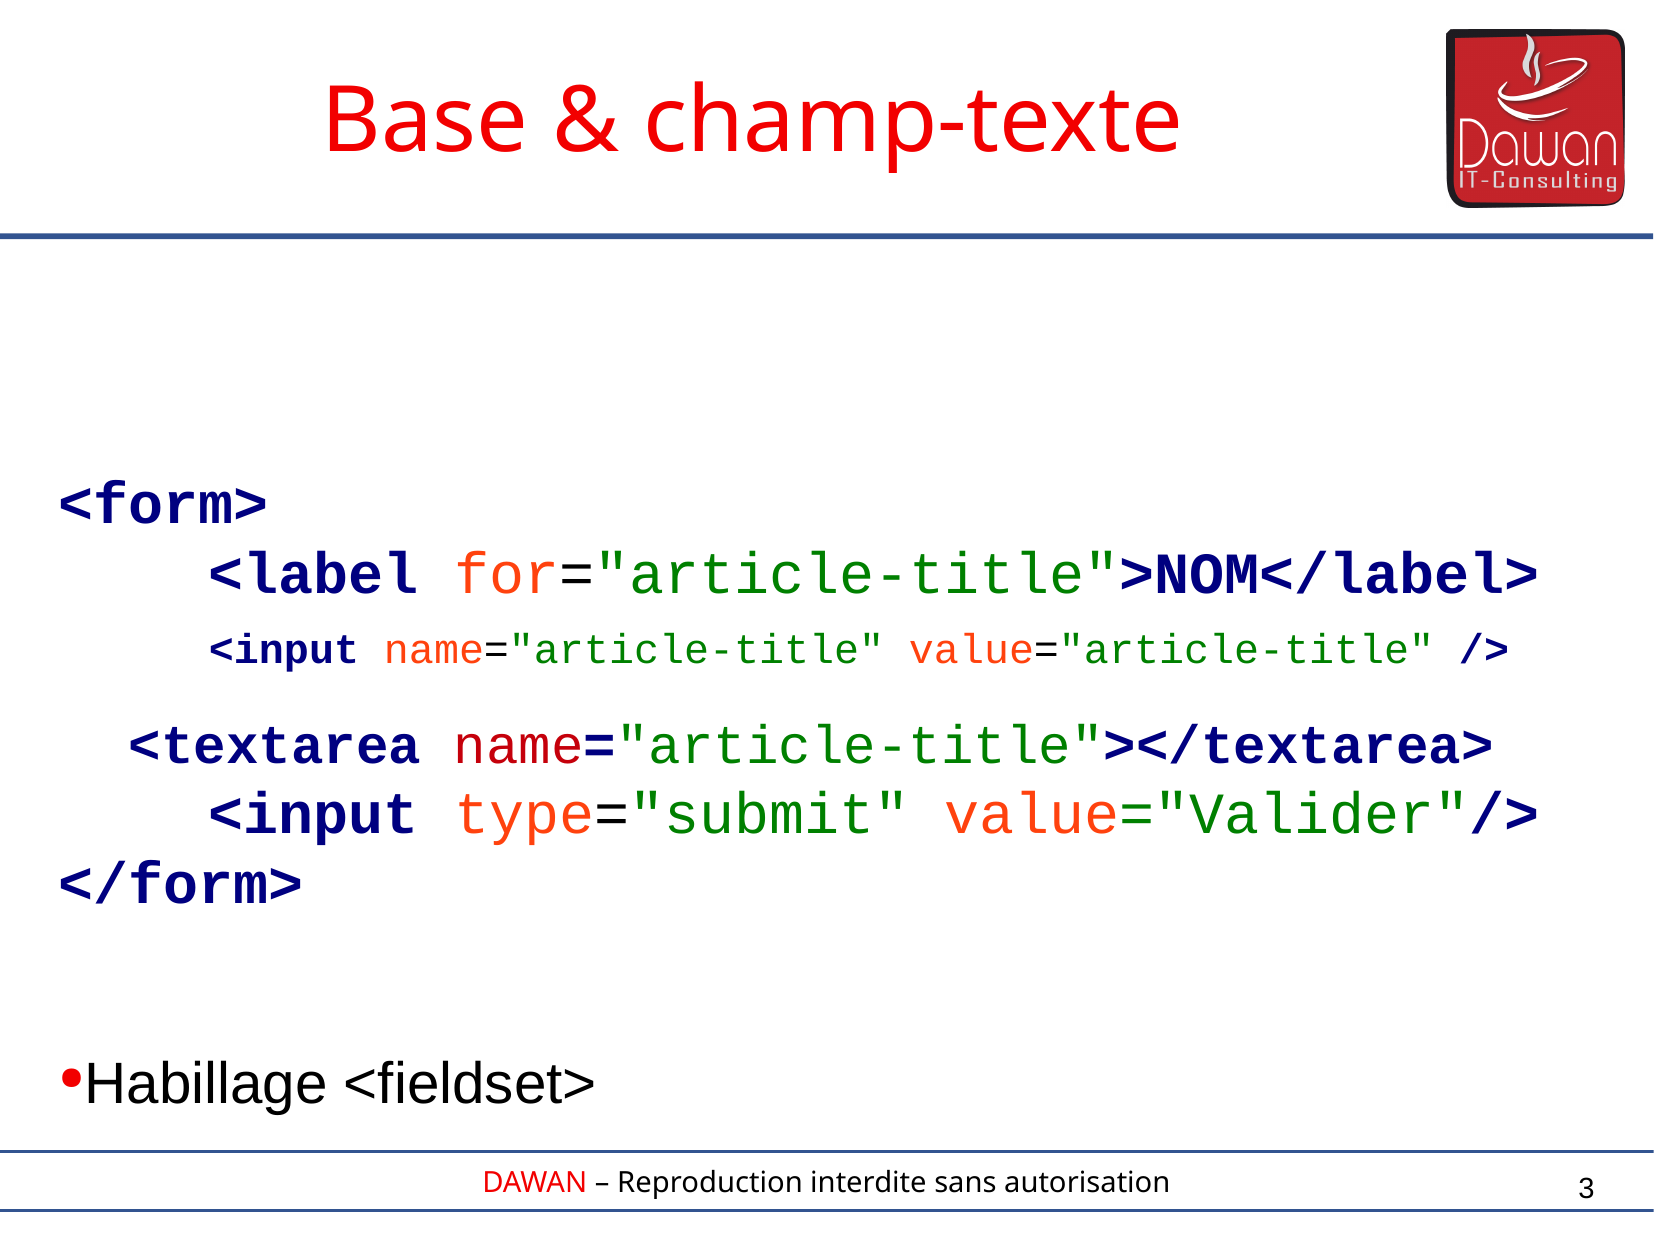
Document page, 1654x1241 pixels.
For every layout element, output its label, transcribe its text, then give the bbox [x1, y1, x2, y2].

title Base & champ-texte [59, 24, 1447, 206]
list <form> <label for="article-title">NOM</label> <input name="article-title" value="article-title" /> <textarea name="article-title"></textarea> <input type="submit" value="Valider"/> </form> Habillage <fieldset> [59, 265, 1628, 1136]
picture [1446, 29, 1625, 208]
slide_number 3 [1535, 1169, 1595, 1233]
